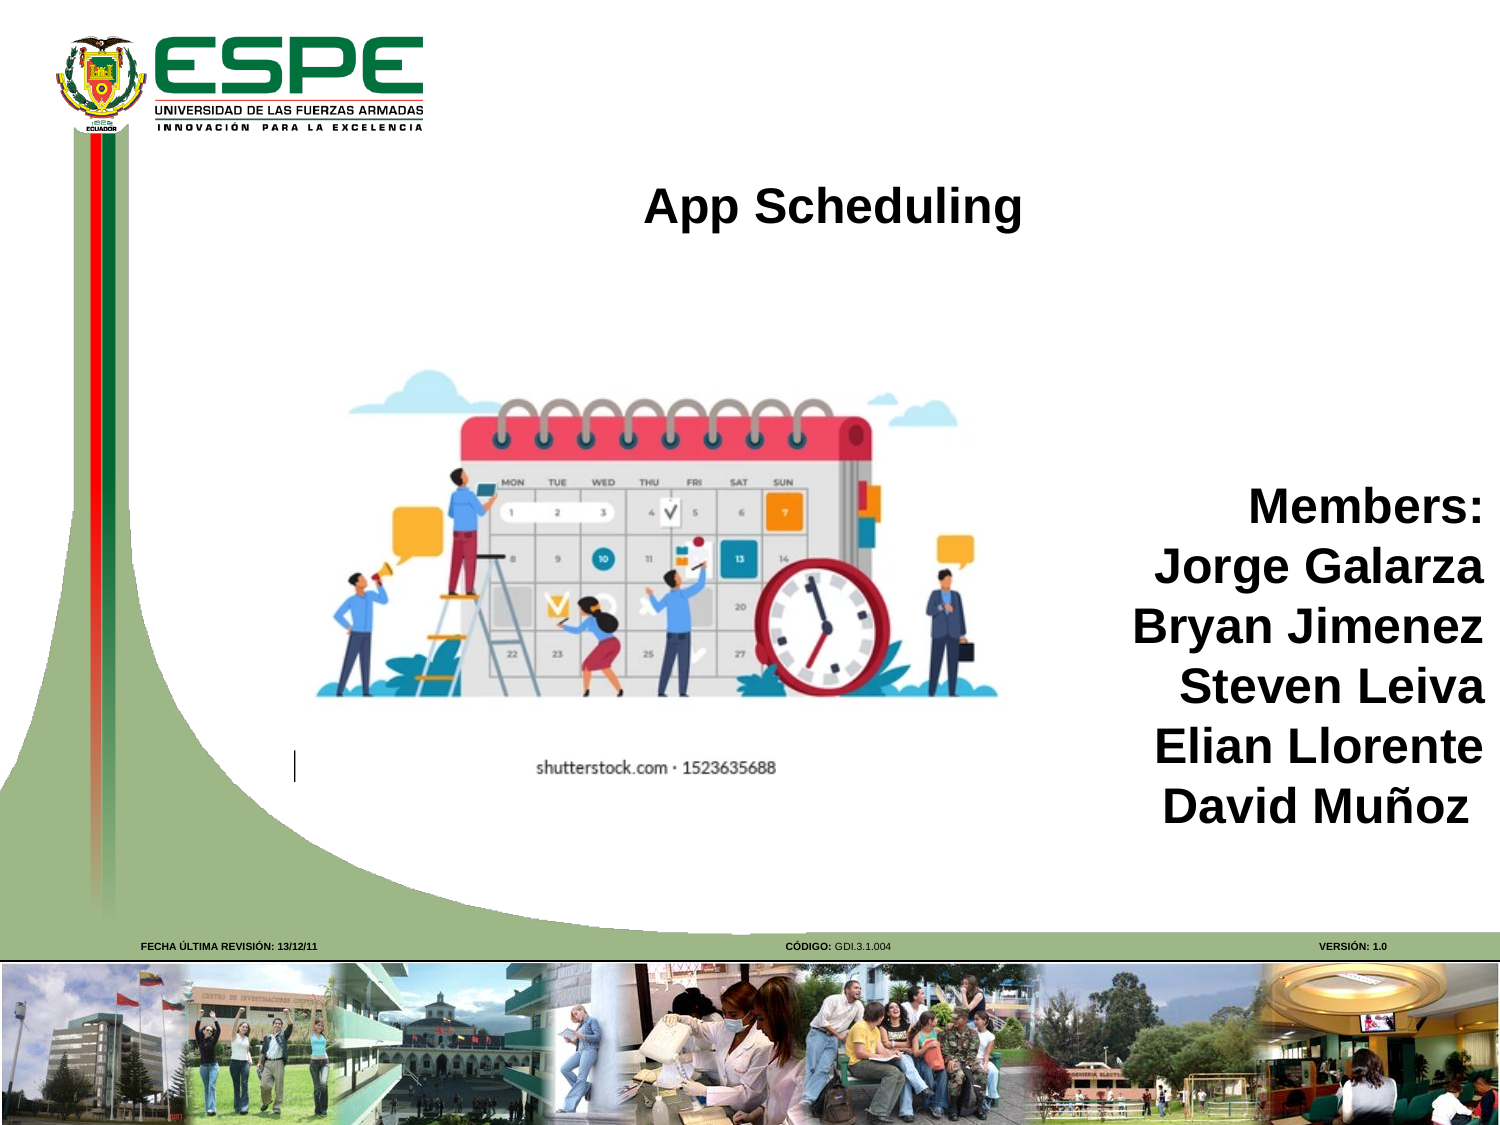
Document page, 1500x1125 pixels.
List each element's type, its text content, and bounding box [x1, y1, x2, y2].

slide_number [63, 928, 396, 965]
slide_number VERSIÓN: 1.0 [1281, 928, 1425, 964]
picture [294, 343, 1017, 782]
text_box App Scheduling Members: Jorge Galarza Bryan Jimenez Steven Leiva Elian Llorente David Muñoz [167, 158, 1500, 898]
picture [0, 36, 1500, 960]
footer CÓDIGO: GDI.3.1.004 [719, 928, 958, 964]
picture [0, 962, 1500, 1125]
